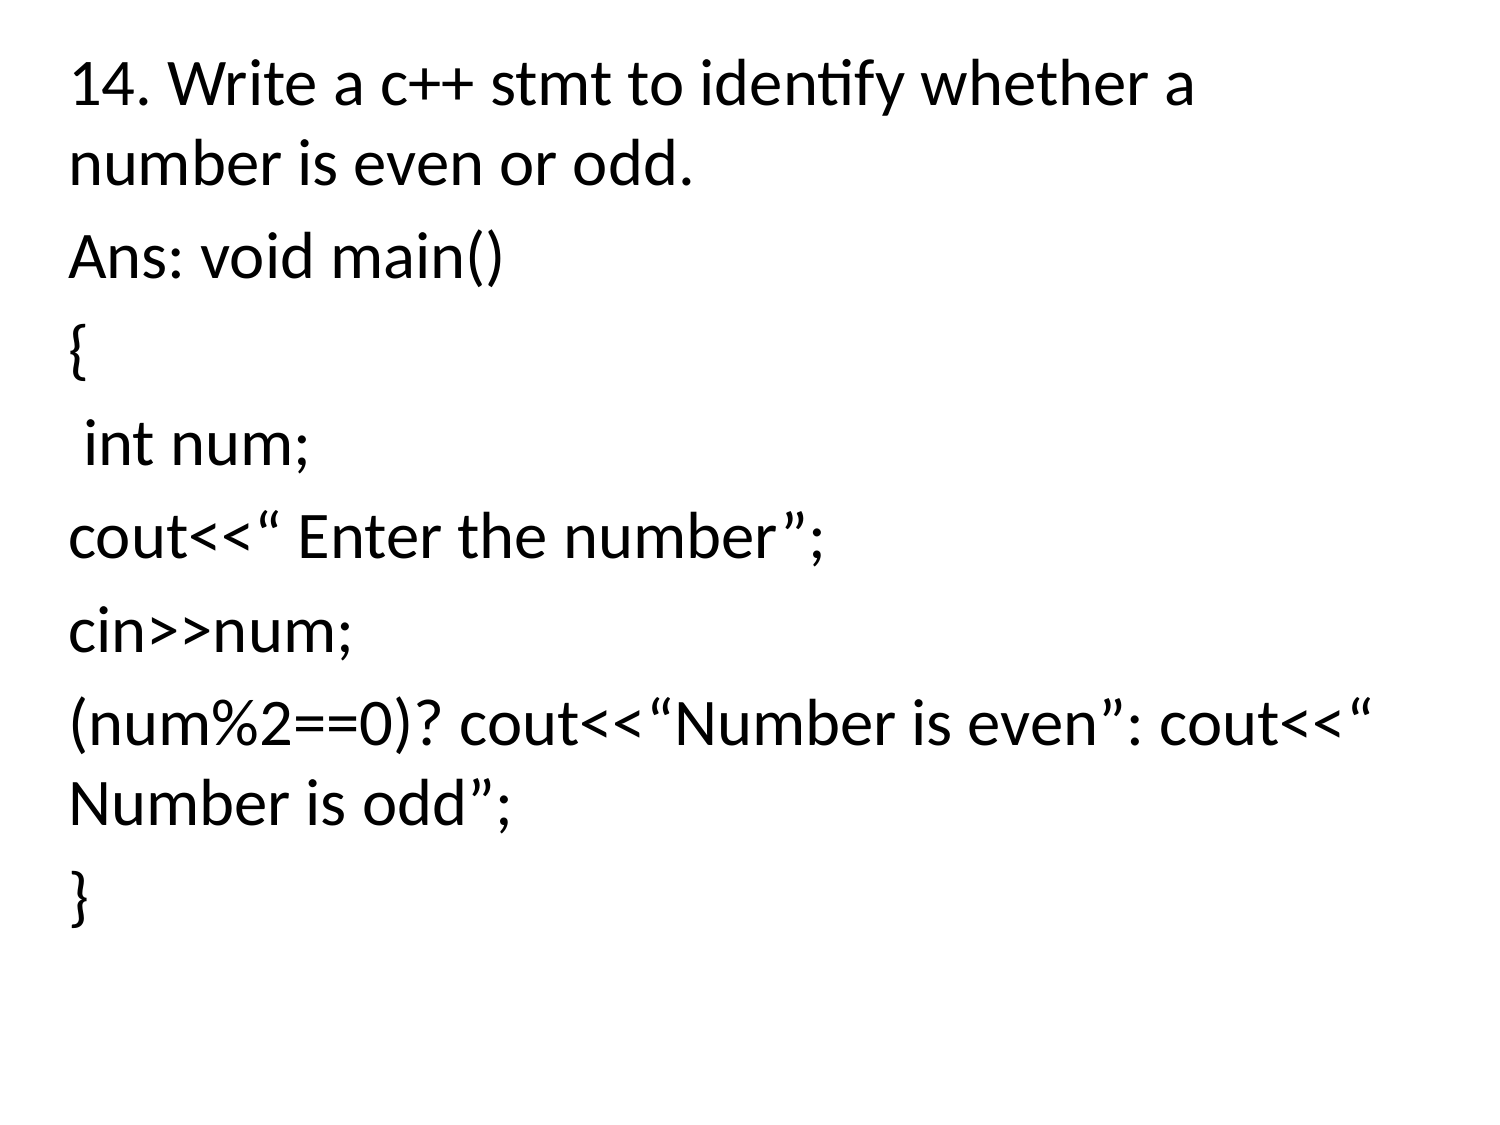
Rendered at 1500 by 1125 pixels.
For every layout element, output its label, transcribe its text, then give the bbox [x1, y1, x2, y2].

list 14. Write a c++ stmt to identify whether a number is even or odd. Ans: void main() { int num; cout<<“ Enter the number”; cin>>num; (num%2==0)? cout<<“Number is even”: cout<<“ Number is odd”; } [53, 30, 1404, 1012]
